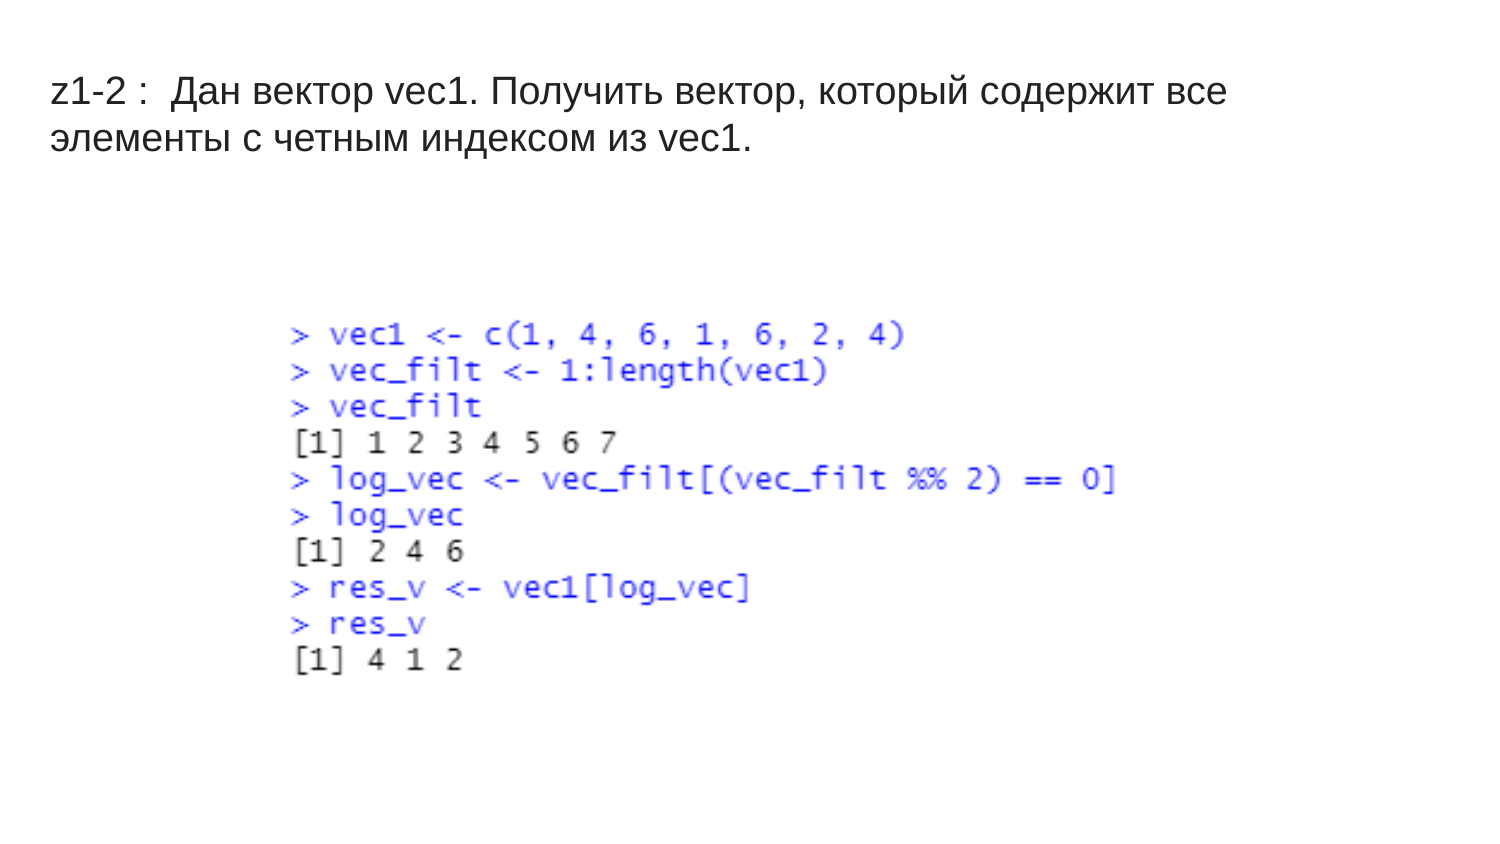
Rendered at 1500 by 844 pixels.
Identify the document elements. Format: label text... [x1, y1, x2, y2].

text_box z1-2 : Дан вектор vec1. Получить вектор, который содержит все элементы с четным индексом из vec1. [34, 49, 1367, 175]
picture [281, 314, 1120, 690]
